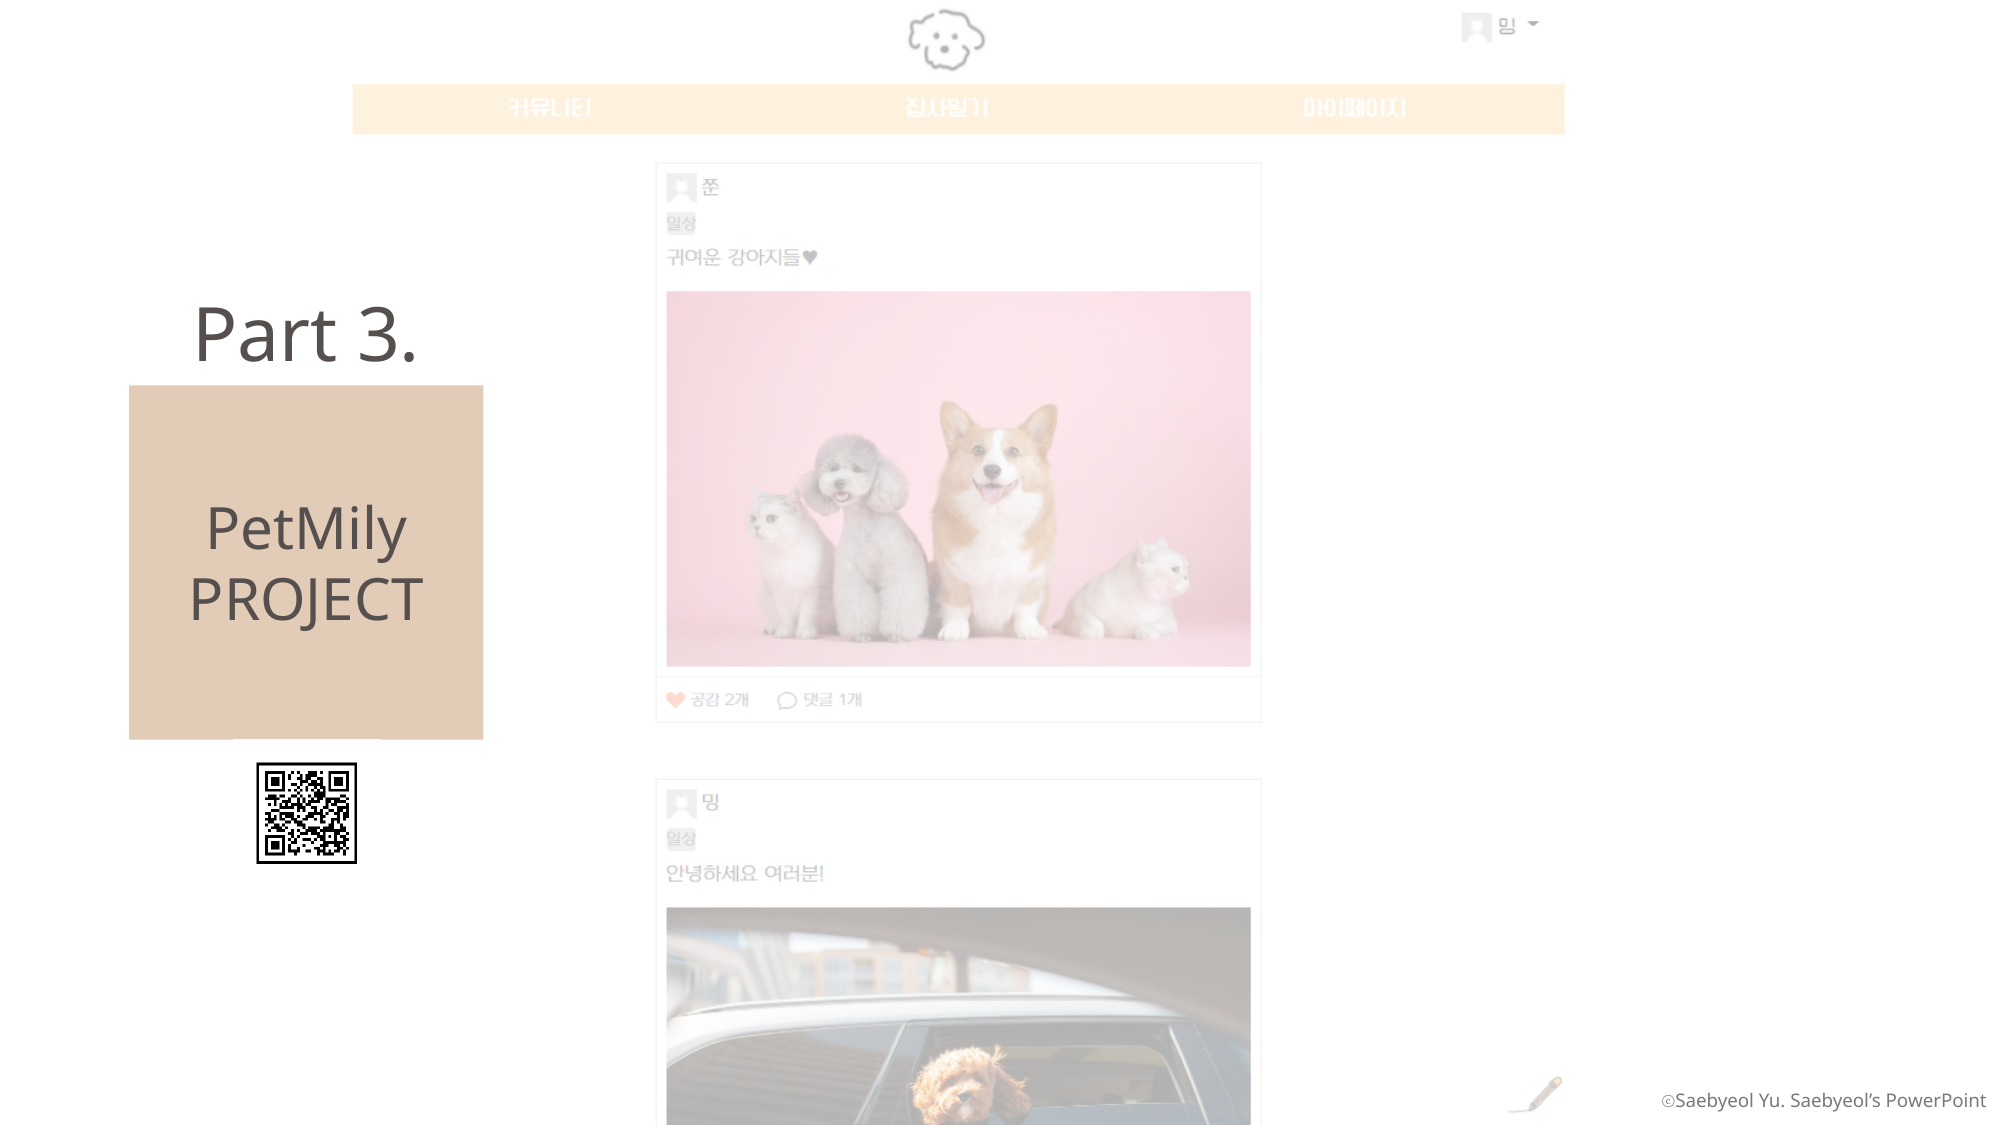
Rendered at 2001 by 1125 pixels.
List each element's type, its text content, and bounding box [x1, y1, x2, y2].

picture [232, 739, 380, 887]
text_box Part 3. [177, 279, 436, 384]
text_box PetMily PROJECT [174, 484, 439, 639]
text_box [128, 384, 484, 741]
text_box [0, 0, 2000, 1125]
